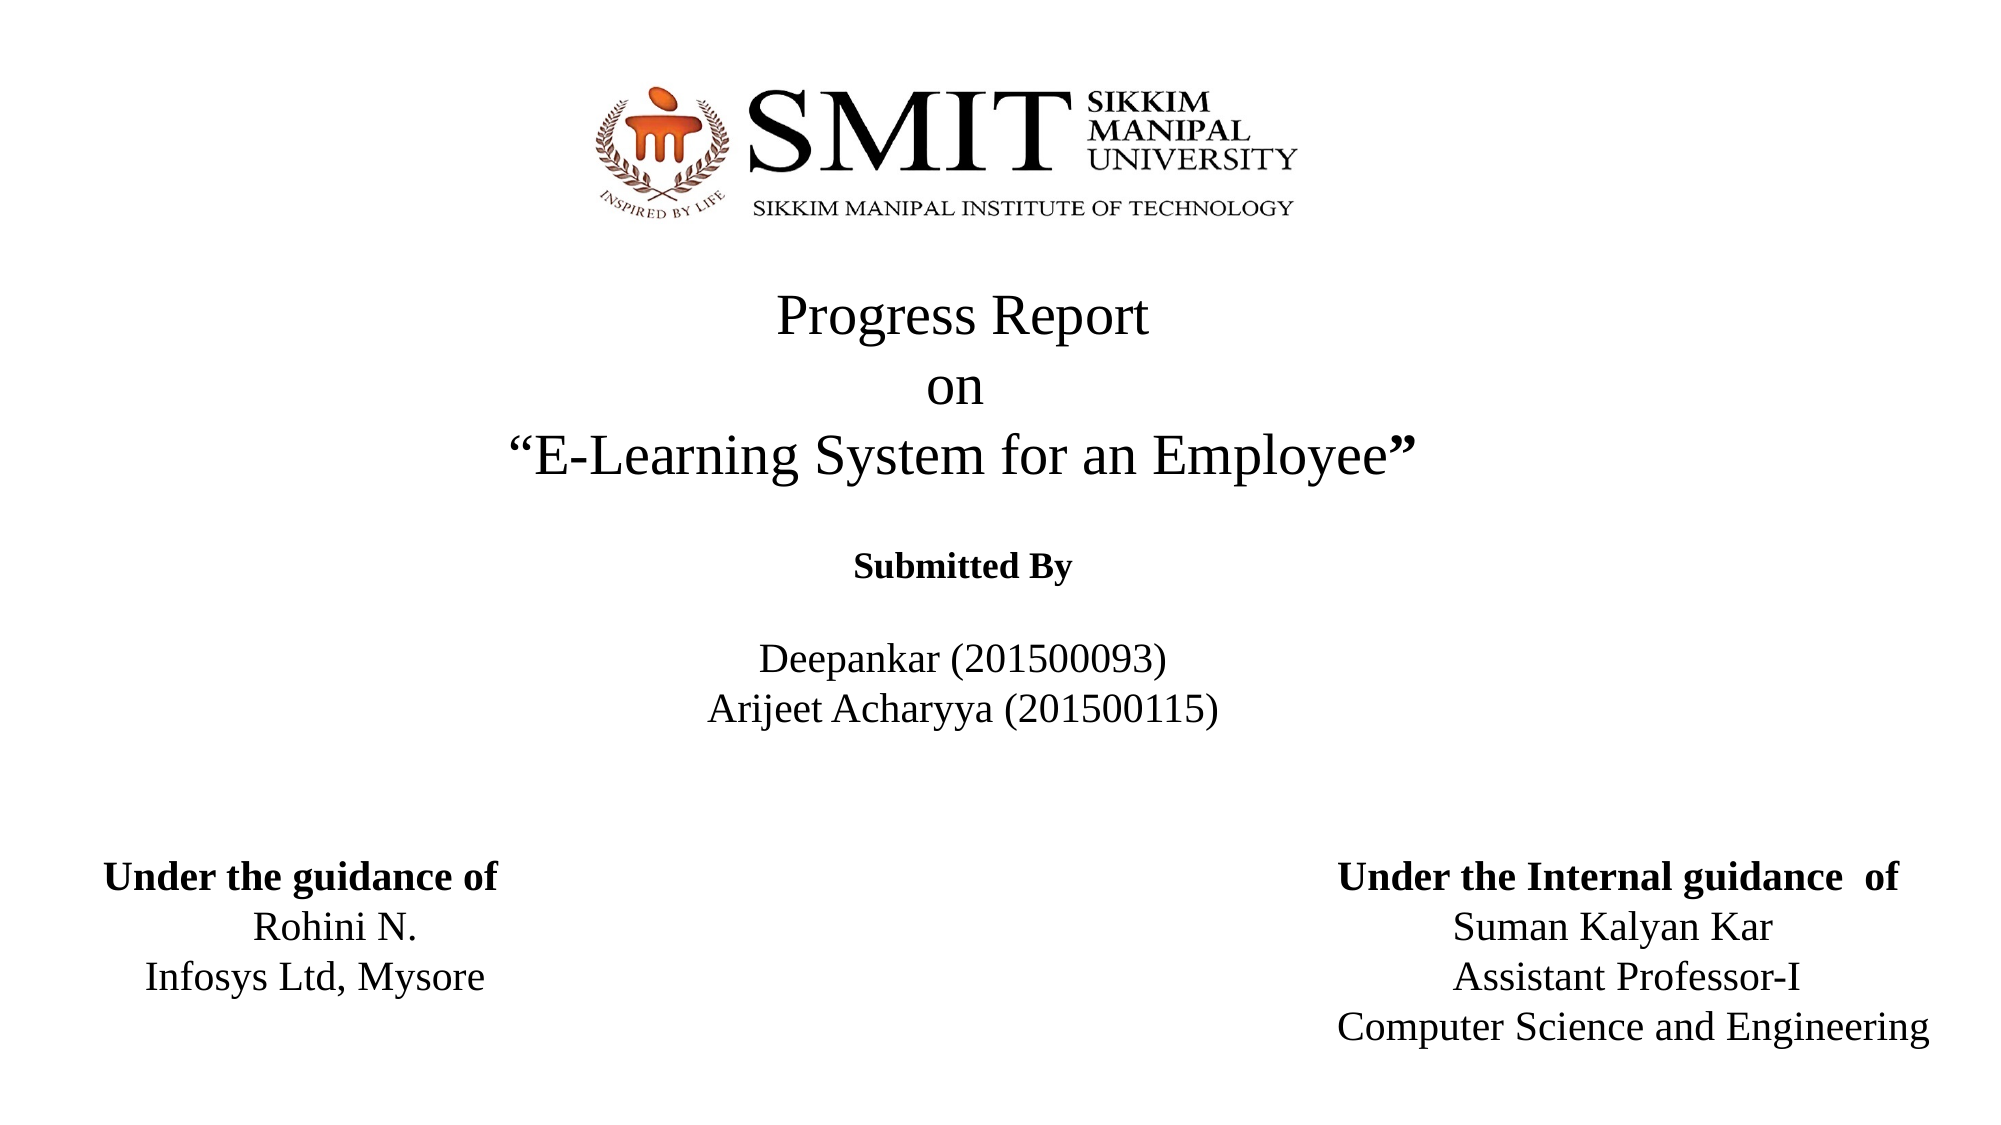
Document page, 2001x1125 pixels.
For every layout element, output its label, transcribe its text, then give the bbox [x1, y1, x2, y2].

picture [574, 60, 1298, 252]
text_box Under the guidance of Rohini N. Infosys Ltd, Mysore [87, 841, 575, 1007]
text_box Progress Report on “E-Learning System for an Employee” [44, 208, 1883, 494]
text_box Submitted By Deepankar (201500093) Arijeet Acharyya (201500115) [604, 533, 1323, 739]
text_box Under the Internal guidance of Suman Kalyan Kar Assistant Professor-I Computer Science and Engineering [1322, 841, 2000, 1057]
